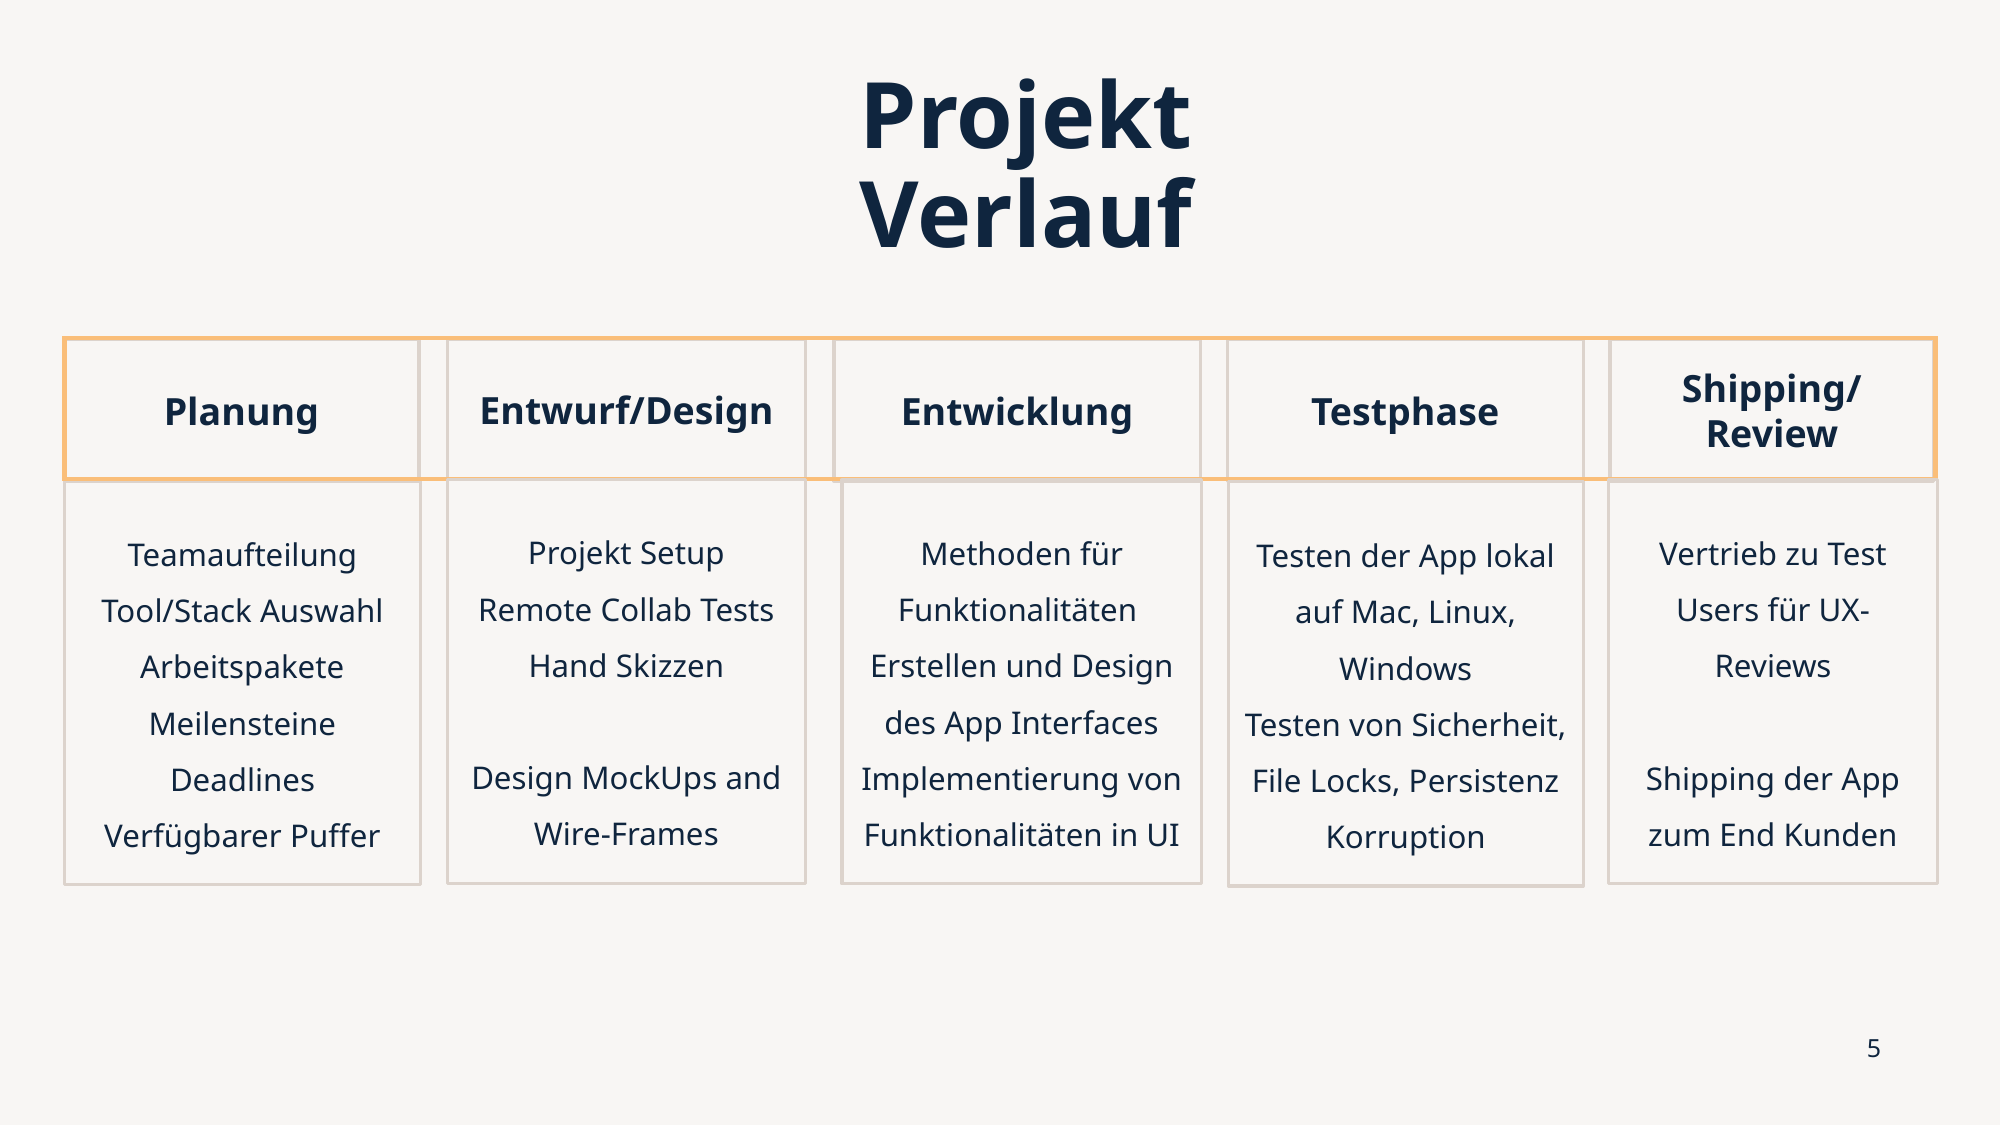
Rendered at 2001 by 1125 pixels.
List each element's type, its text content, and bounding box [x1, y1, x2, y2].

title Projekt Verlauf [671, 97, 1381, 239]
text_box [63, 337, 1937, 480]
text_box Projekt Setup Remote Collab Tests Hand Skizzen Design MockUps and Wire-Frames [447, 479, 806, 884]
slide_number 5 [1836, 1020, 1912, 1080]
text_box Testen der App lokal auf Mac, Linux, Windows Testen von Sicherheit, File Locks, Persistenz Korruption [1228, 481, 1584, 886]
text_box Methoden für Funktionalitäten Erstellen und Design des App Interfaces Implementierung von Funktionalitäten in UI [841, 479, 1202, 884]
list Teamaufteilung Tool/Stack Auswahl Arbeitspakete Meilensteine Deadlines Verfügbarer Puffer [63, 480, 422, 886]
text_box Vertrieb zu Test Users für UX-Reviews Shipping der App zum End Kunden [1608, 479, 1938, 884]
